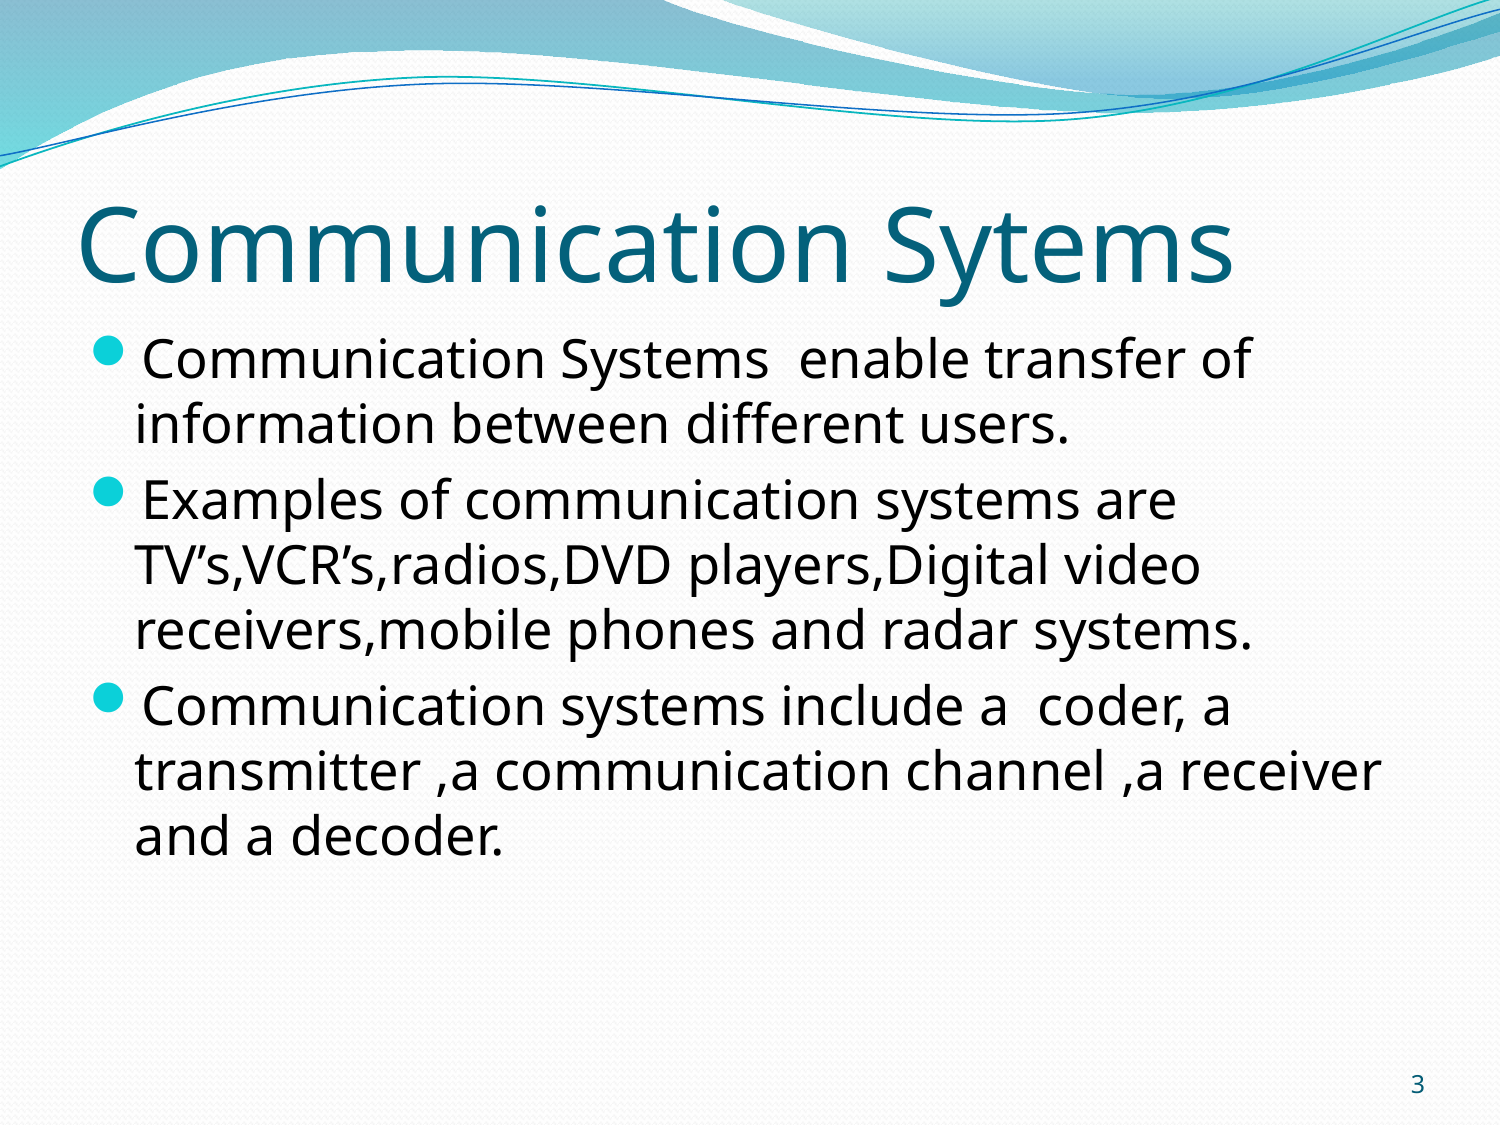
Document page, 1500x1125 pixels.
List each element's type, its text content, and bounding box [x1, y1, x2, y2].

slide_number 3 [1299, 1042, 1425, 1103]
list Communication Systems enable transfer of information between different users. Examples of communication systems are TV’s,VCR’s,radios,DVD players,Digital video receivers,mobile phones and radar systems. Communication systems include a coder, a transmitter ,a communication channel ,a receiver and a decoder. [75, 317, 1425, 1038]
title Communication Sytems [75, 115, 1425, 303]
